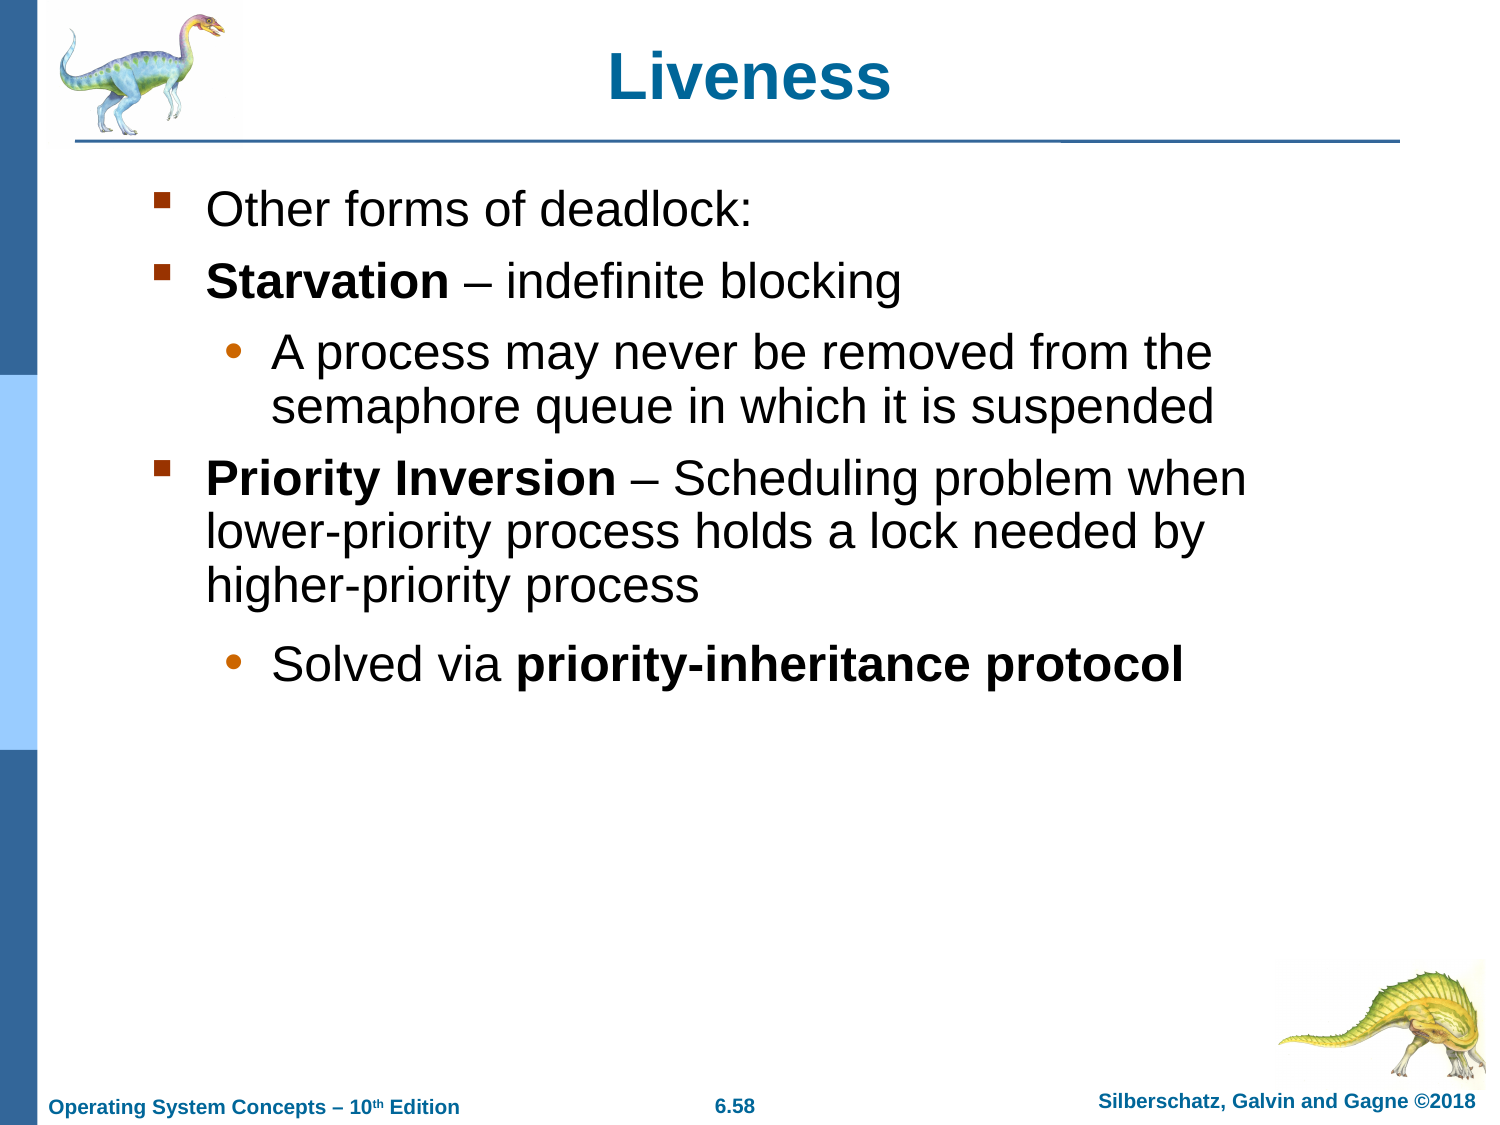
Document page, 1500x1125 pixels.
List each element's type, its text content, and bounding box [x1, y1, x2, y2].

list Other forms of deadlock: Starvation – indefinite blocking A process may never be removed from the semaphore queue in which it is suspended Priority Inversion – Scheduling problem when lower-priority process holds a lock needed by higher-priority process Solved via priority-inheritance protocol [134, 176, 1388, 981]
title Liveness [75, 25, 1425, 121]
picture [46, 0, 243, 149]
picture [1275, 959, 1486, 1090]
